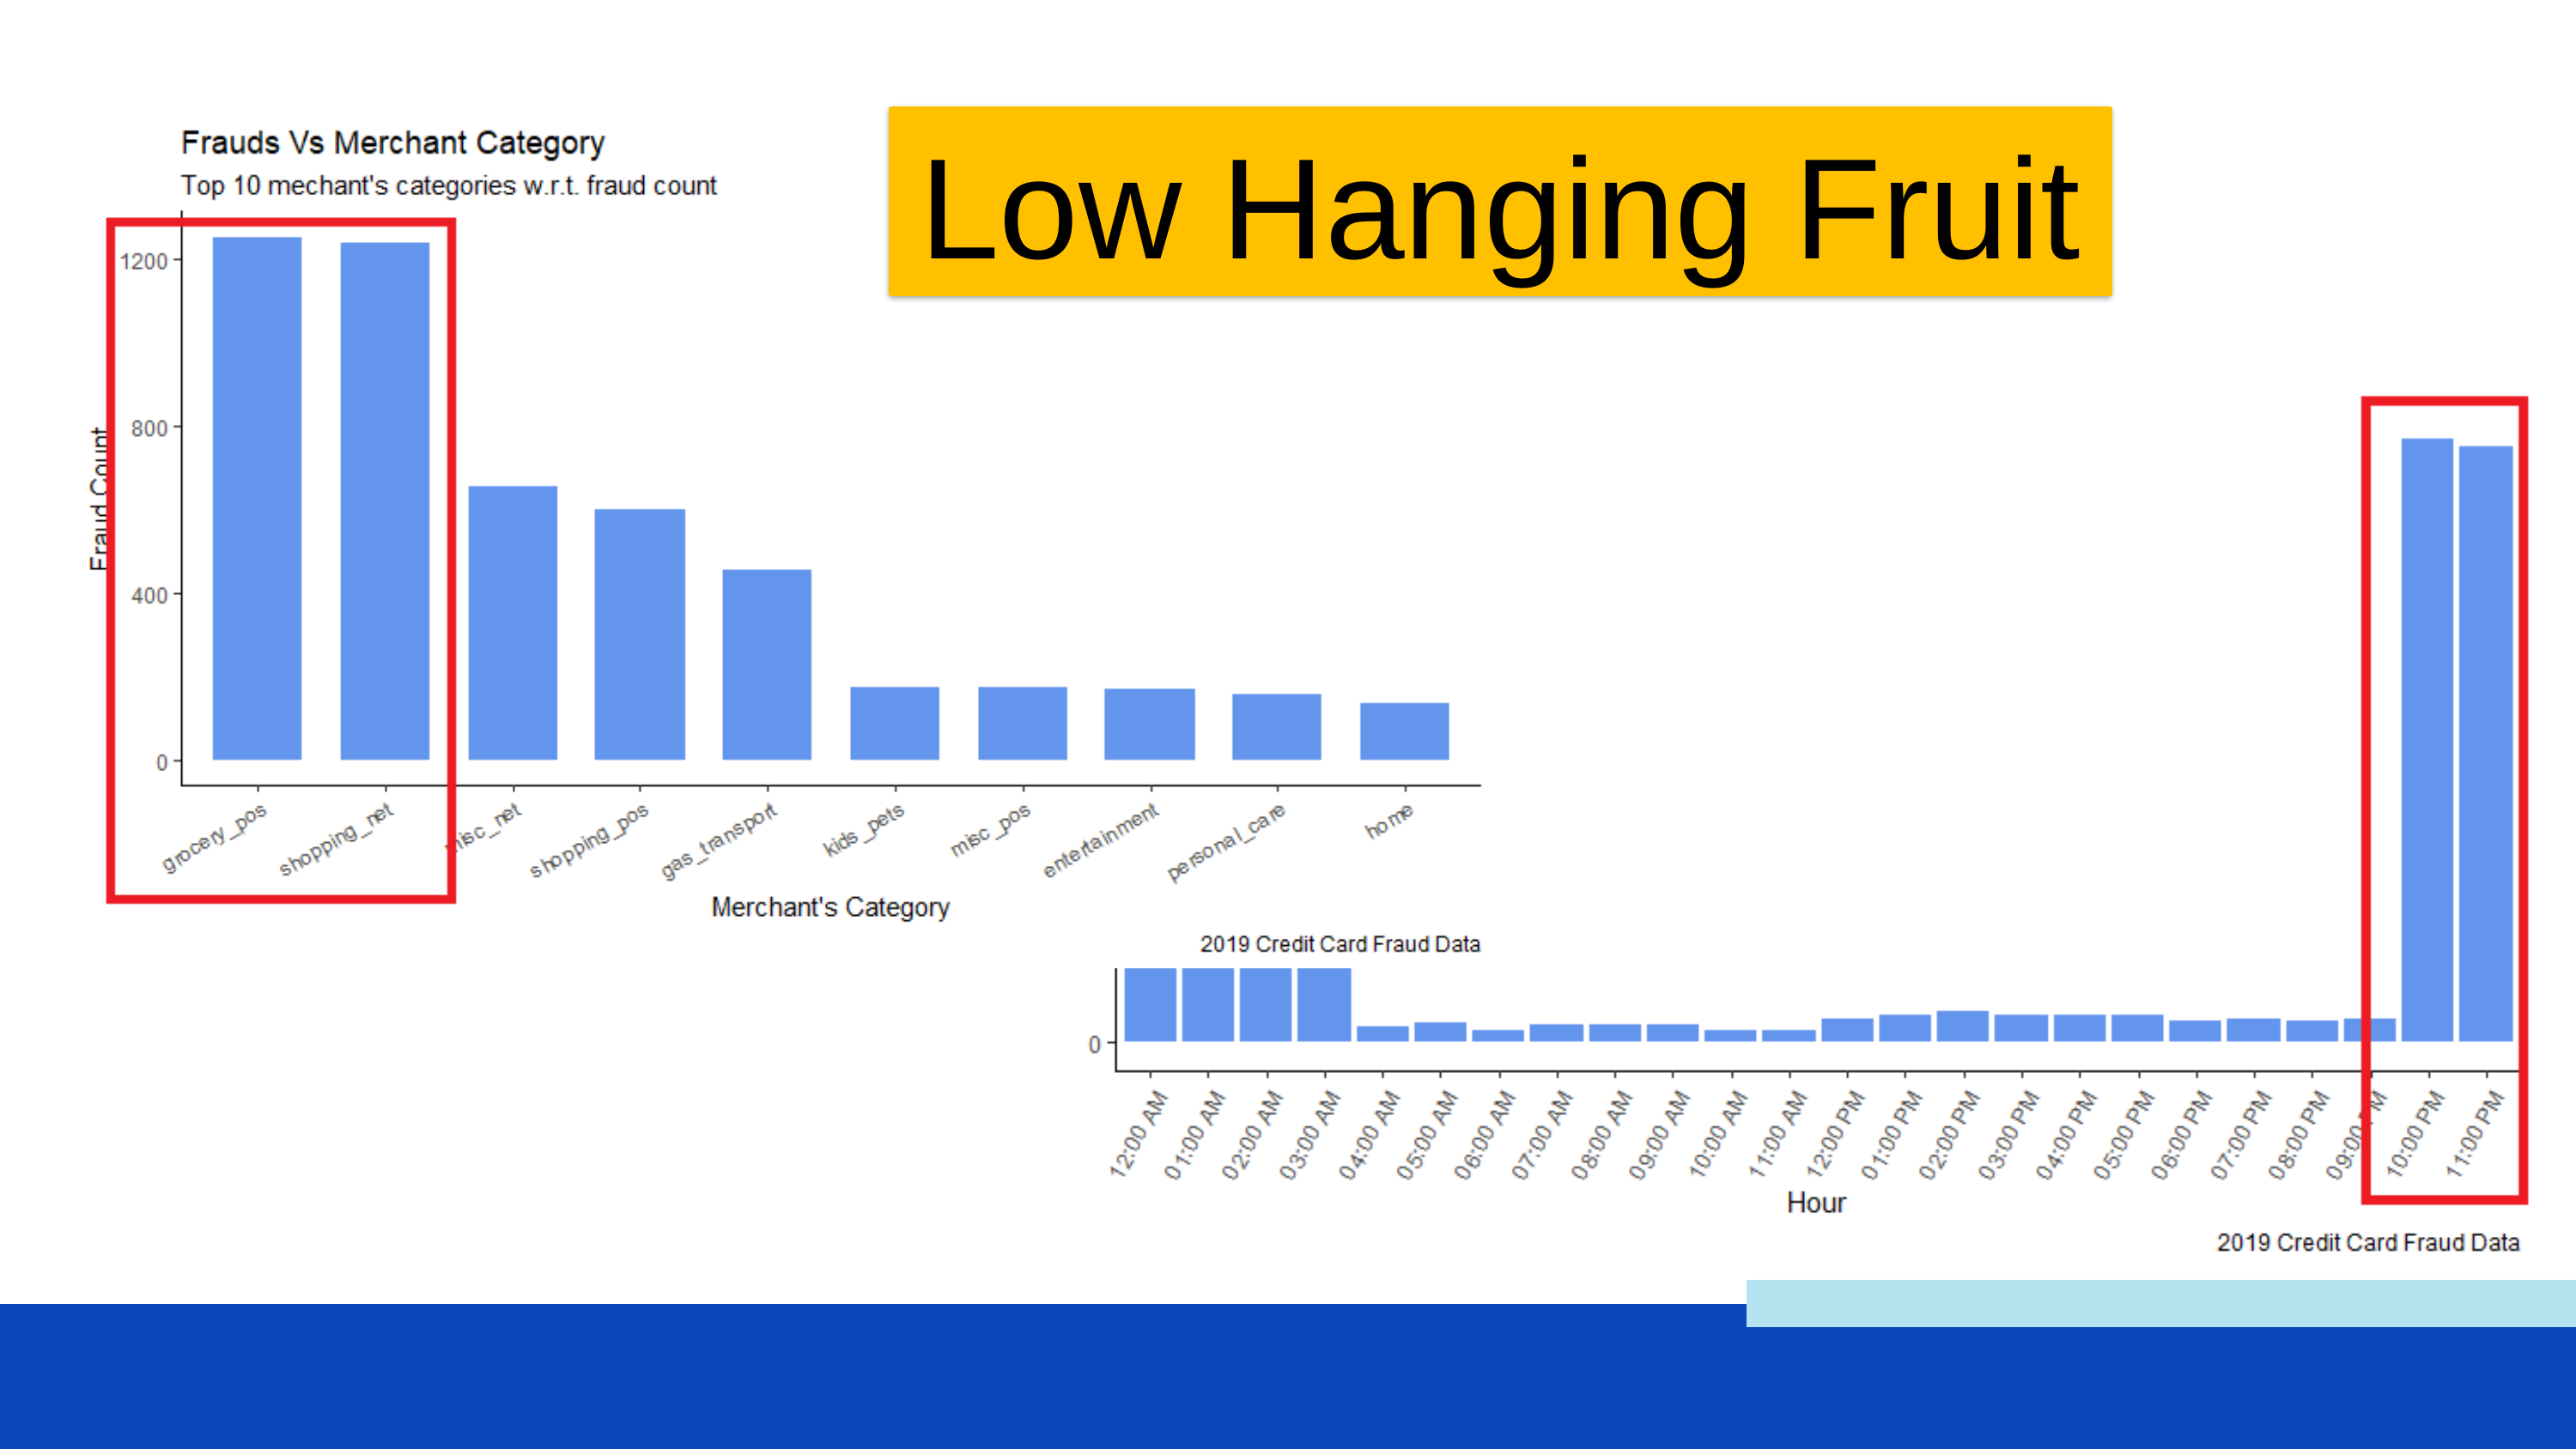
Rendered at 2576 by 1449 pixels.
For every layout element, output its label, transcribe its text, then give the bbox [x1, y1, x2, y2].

text_box Low Hanging Fruit [890, 108, 2111, 294]
picture [74, 115, 2537, 1269]
text_box [1746, 1280, 2576, 1328]
text_box [0, 1303, 2576, 1449]
